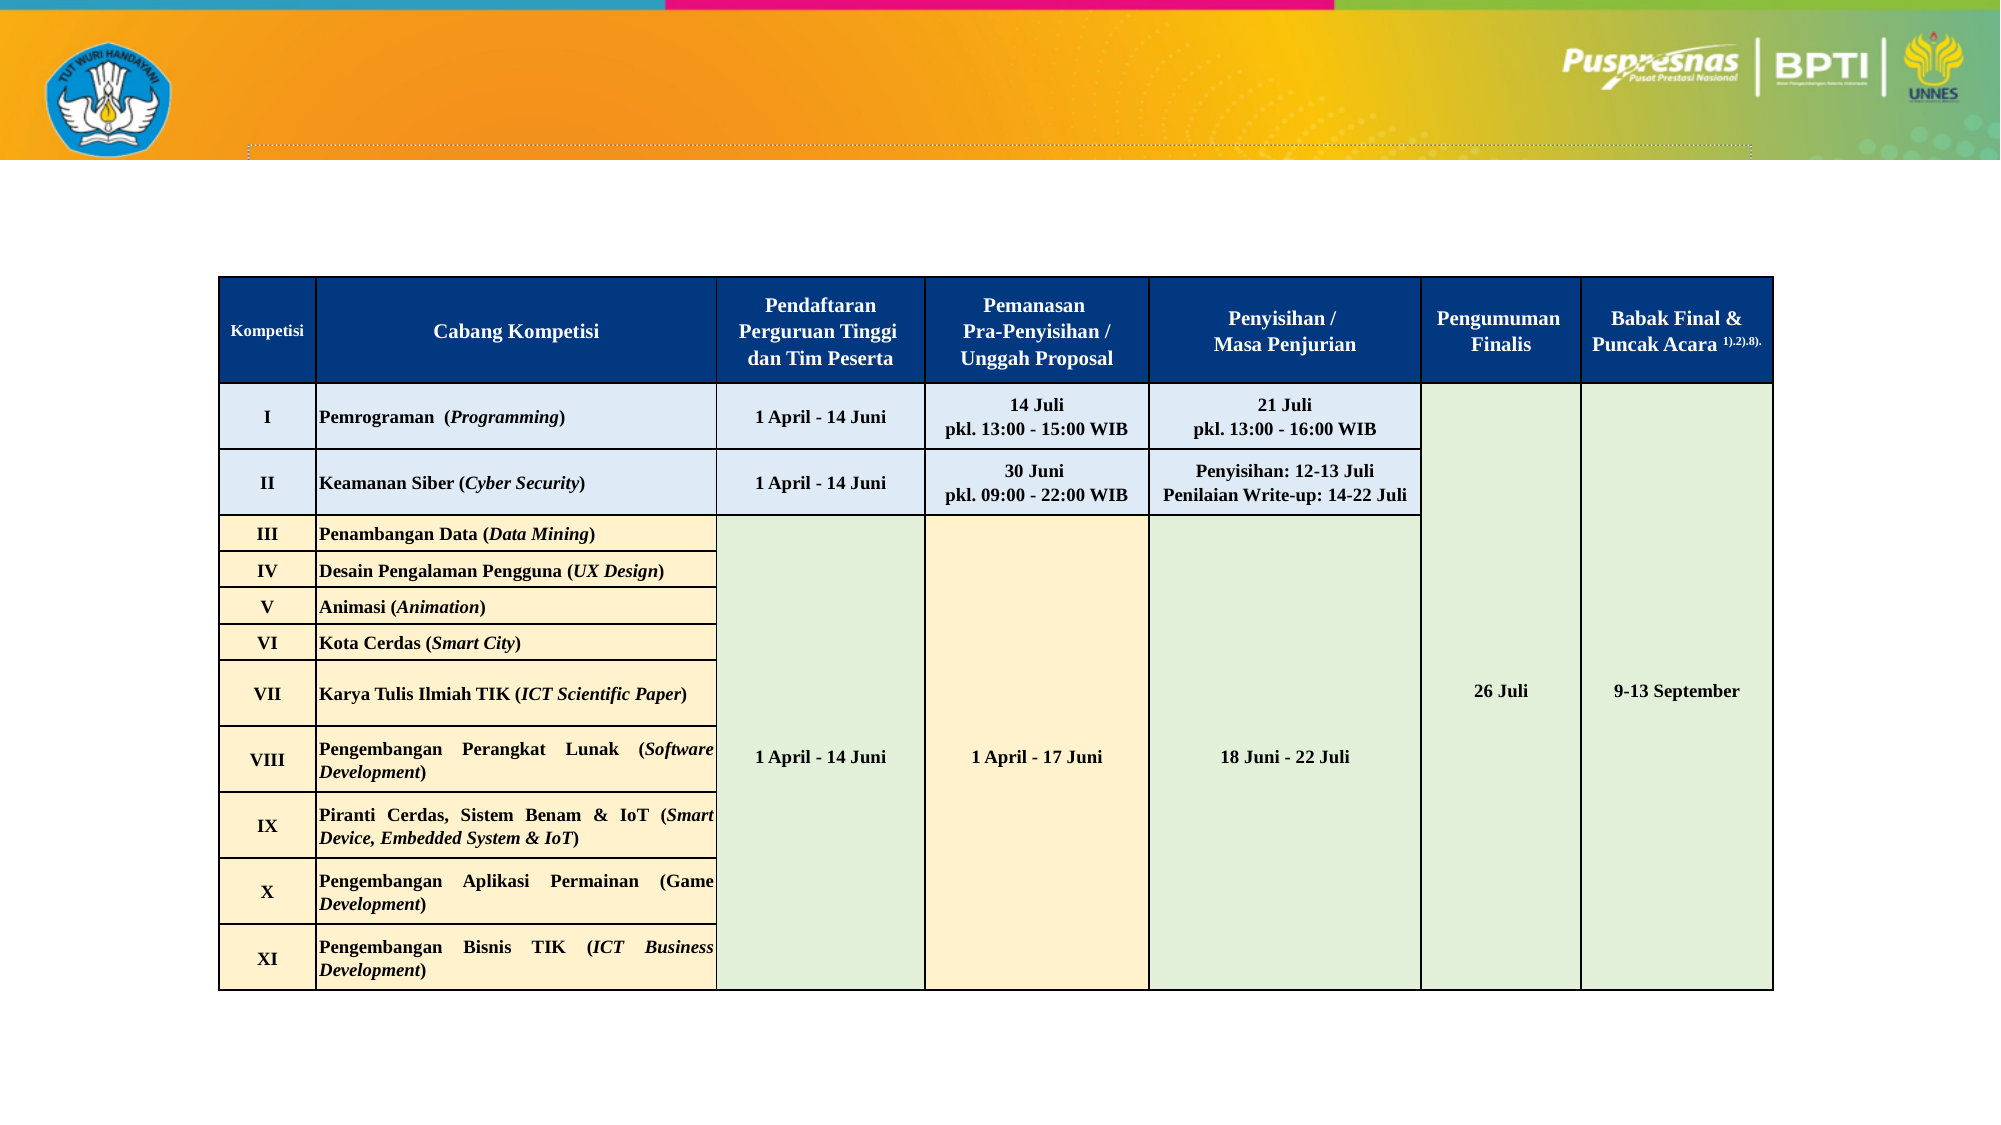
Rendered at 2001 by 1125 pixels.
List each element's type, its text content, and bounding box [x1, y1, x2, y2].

table_cell VIII [220, 727, 315, 791]
table_cell Pengembangan Aplikasi Permainan (Game Development) [317, 859, 716, 923]
table_cell Pengembangan Bisnis TIK (ICT Business Development) [317, 925, 716, 989]
table_cell III [220, 516, 315, 550]
table_cell 21 Juli pkl. 13:00 - 16:00 WIB [1150, 384, 1420, 448]
table_cell 1 April - 14 Juni [717, 384, 924, 448]
table_header Cabang Kompetisi [317, 278, 716, 382]
table_cell X [220, 859, 315, 923]
table_cell VI [220, 625, 315, 659]
table_cell Penyisihan: 12-13 Juli Penilaian Write-up: 14-22 Juli [1150, 450, 1420, 514]
table_cell Pemrograman (Programming) [317, 384, 716, 448]
table_cell IV [220, 552, 315, 586]
table_cell Penambangan Data (Data Mining) [317, 516, 716, 550]
table_cell Karya Tulis Ilmiah TIK (ICT Scientific Paper) [317, 661, 716, 725]
table_cell I [220, 384, 315, 448]
table_cell 14 Juli pkl. 13:00 - 15:00 WIB [926, 384, 1148, 448]
table_cell 18 Juni - 22 Juli [1150, 516, 1420, 989]
table_cell 1 April - 17 Juni [926, 516, 1148, 989]
table_header Kompetisi [220, 278, 315, 382]
table_cell 26 Juli [1422, 384, 1580, 989]
table_cell II [220, 450, 315, 514]
picture [0, 0, 2000, 160]
table_cell IX [220, 793, 315, 857]
table_header Babak Final & Puncak Acara 1).2).8). [1582, 278, 1772, 382]
table_cell XI [220, 925, 315, 989]
table_cell 1 April - 14 Juni [717, 516, 924, 989]
table_header Pemanasan Pra-Penyisihan / Unggah Proposal [926, 278, 1148, 382]
table_cell V [220, 588, 315, 623]
table_cell Pengembangan Perangkat Lunak (Software Development) [317, 727, 716, 791]
table_cell Kota Cerdas (Smart City) [317, 625, 716, 659]
table_cell Animasi (Animation) [317, 588, 716, 623]
table_cell VII [220, 661, 315, 725]
table_header Penyisihan / Masa Penjurian [1150, 278, 1420, 382]
table_cell Piranti Cerdas, Sistem Benam & IoT (Smart Device, Embedded System & IoT) [317, 793, 716, 857]
table_header Pendaftaran Perguruan Tinggi dan Tim Peserta [717, 278, 924, 382]
table_cell Desain Pengalaman Pengguna (UX Design) [317, 552, 716, 586]
table_cell Keamanan Siber (Cyber Security) [317, 450, 716, 514]
table_cell 9-13 September [1582, 384, 1772, 989]
table_cell 30 Juni pkl. 09:00 - 22:00 WIB [926, 450, 1148, 514]
table_cell 1 April - 14 Juni [717, 450, 924, 514]
table_header Pengumuman Finalis [1422, 278, 1580, 382]
